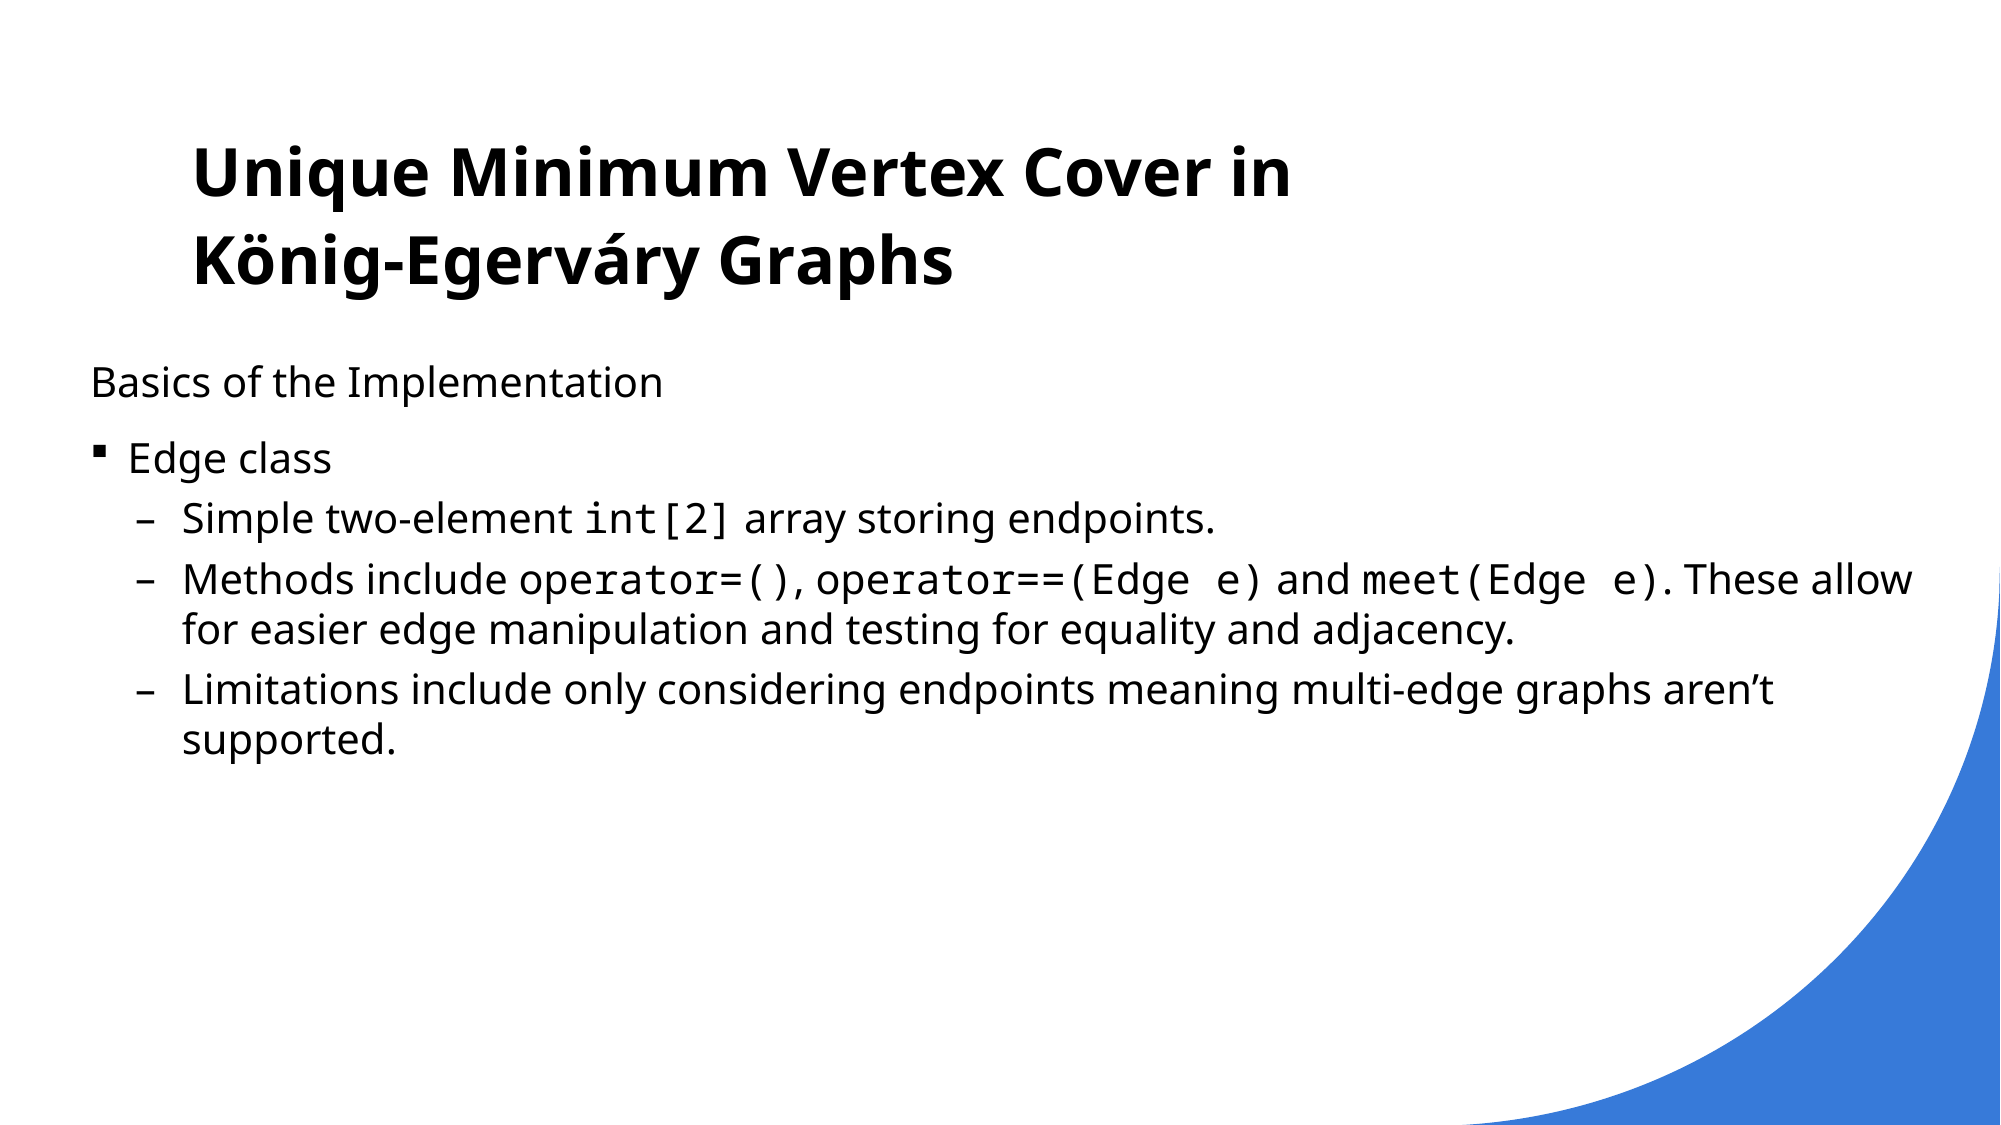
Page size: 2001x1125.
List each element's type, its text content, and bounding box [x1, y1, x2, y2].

list Basics of the Implementation Edge class Simple two-element int[2] array storing endpoints. Methods include operator=(), operator==(Edge e) and meet(Edge e). These allow for easier edge manipulation and testing for equality and adjacency. Limitations include only considering endpoints meaning multi-edge graphs aren’t supported. [75, 343, 1984, 827]
title Unique Minimum Vertex Cover in König-Egerváry Graphs [176, 118, 1377, 306]
